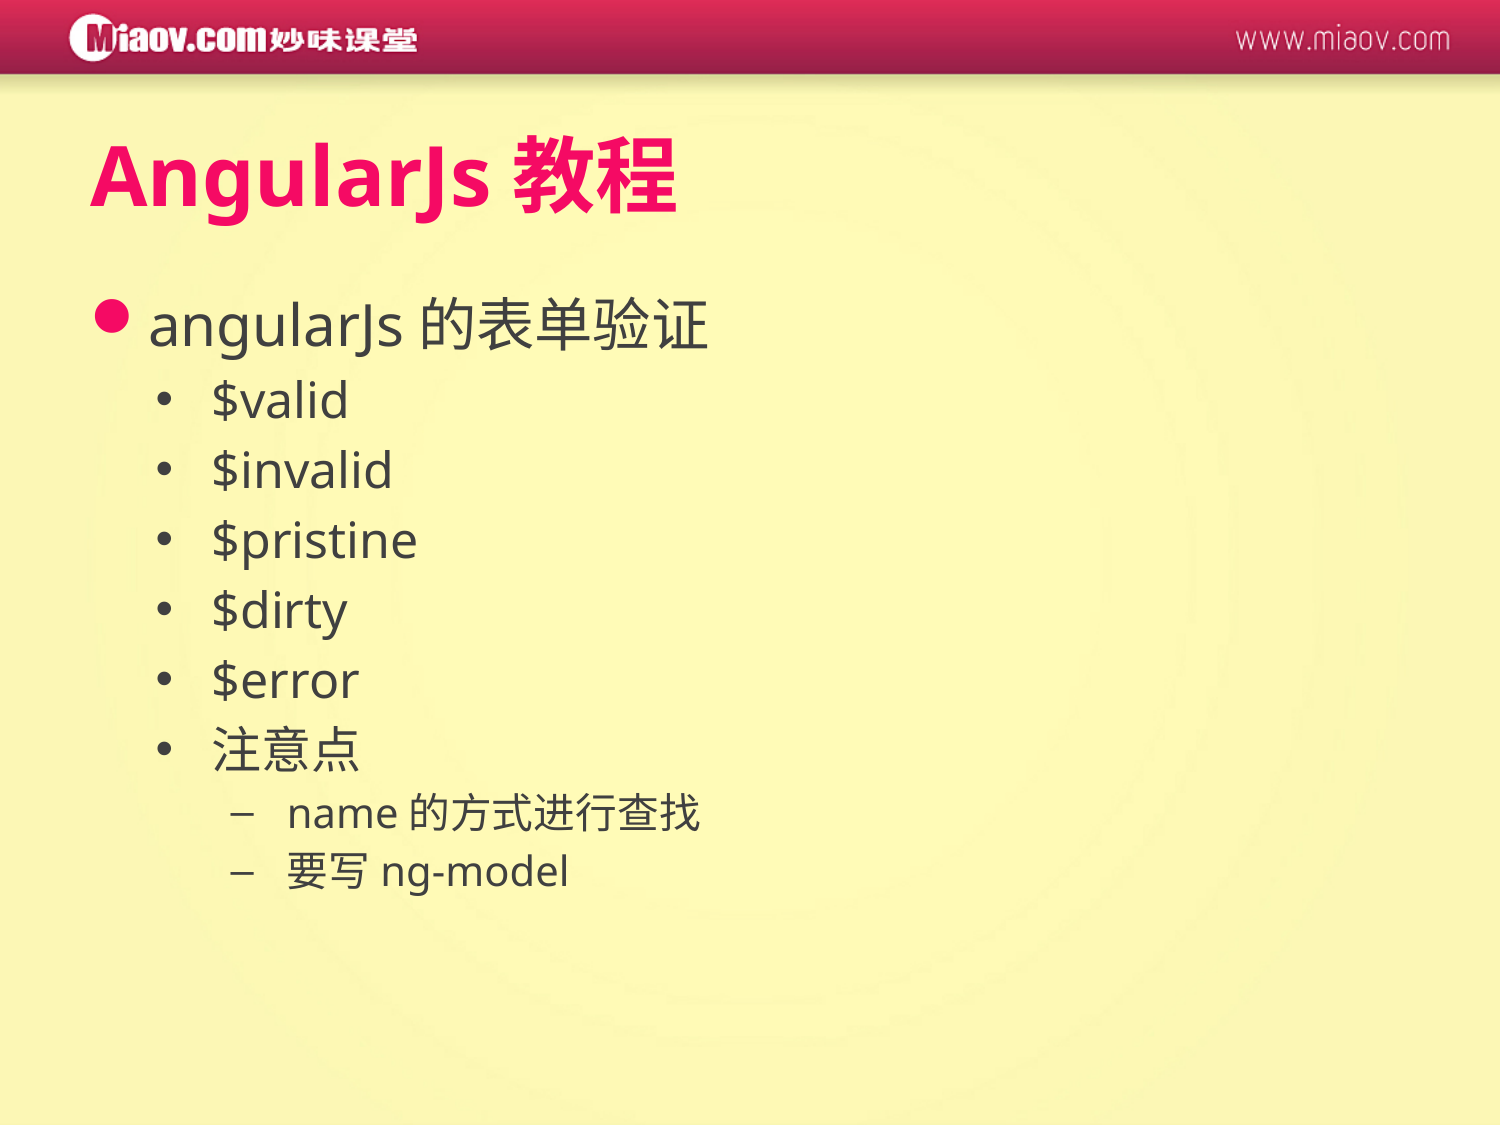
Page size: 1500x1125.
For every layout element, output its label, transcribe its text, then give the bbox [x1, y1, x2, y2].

title AngularJs教程 [74, 79, 1426, 268]
picture [0, 0, 1500, 1125]
list angularJs的表单验证 $valid $invalid $pristine $dirty $error 注意点 name的方式进行查找 要写ng-model [74, 280, 1426, 1036]
